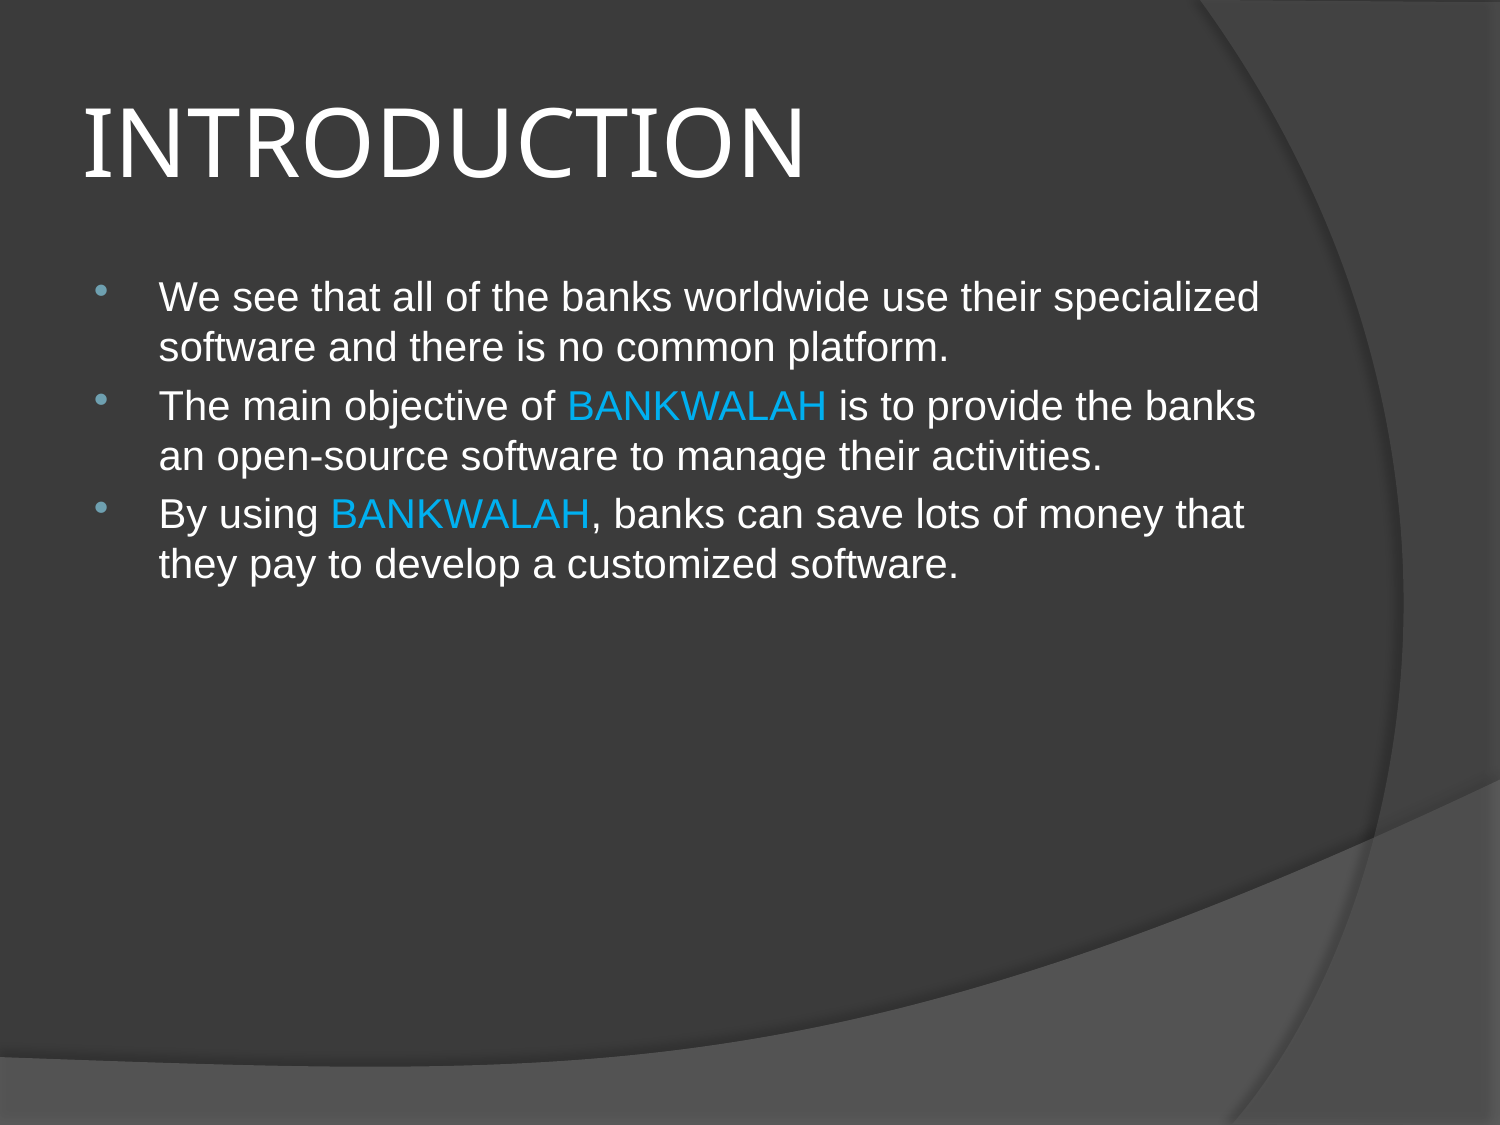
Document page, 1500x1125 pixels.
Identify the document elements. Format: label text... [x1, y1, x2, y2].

list We see that all of the banks worldwide use their specialized software and there is no common platform. The main objective of BANKWALAH is to provide the banks an open-source software to manage their activities. By using BANKWALAH, banks can save lots of money that they pay to develop a customized software. [75, 262, 1300, 1005]
title INTRODUCTION [75, 45, 1300, 233]
